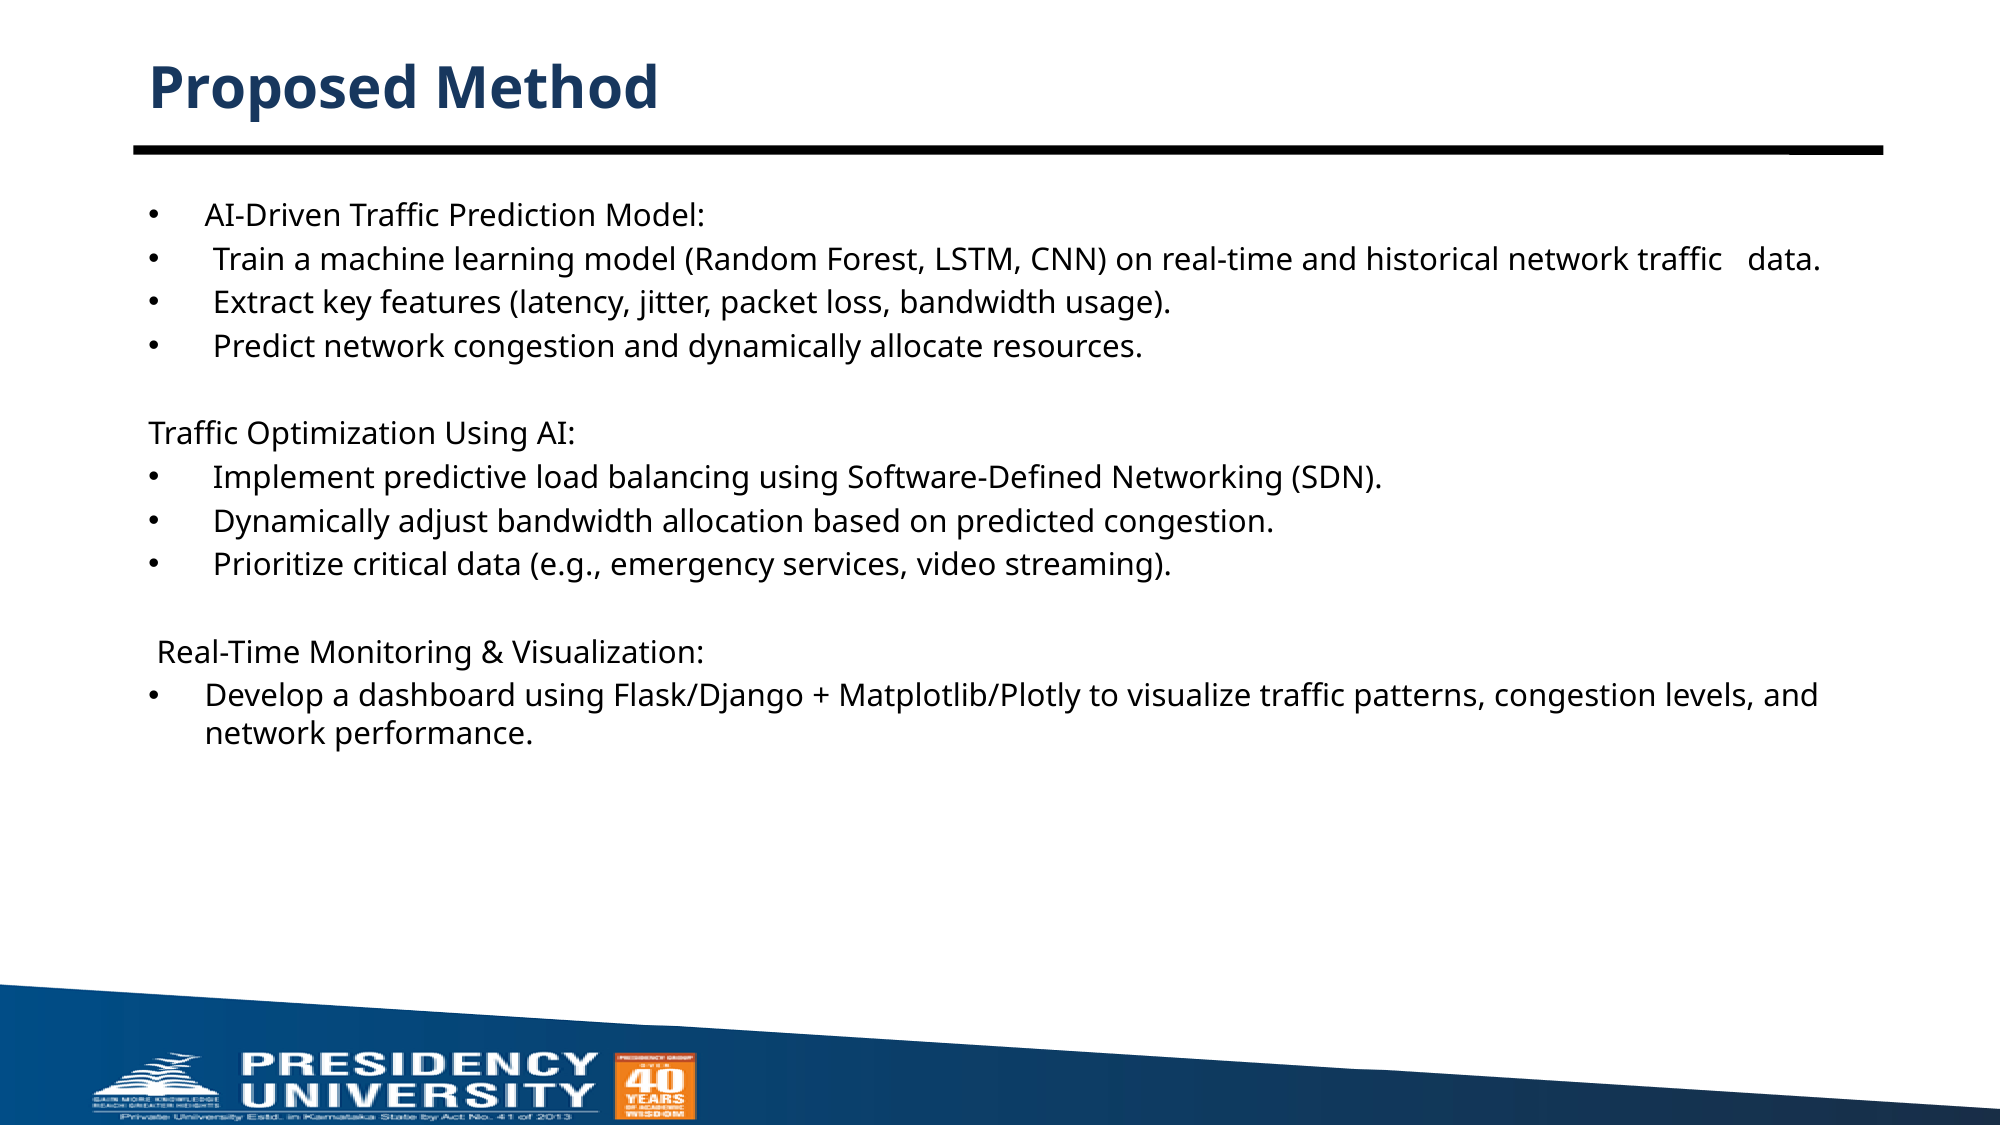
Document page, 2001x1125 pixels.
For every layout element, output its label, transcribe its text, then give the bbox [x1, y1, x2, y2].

picture [0, 982, 2000, 1125]
title Proposed Method [133, 45, 1884, 125]
list AI-Driven Traffic Prediction Model: Train a machine learning model (Random Forest, LSTM, CNN) on real-time and historical network traffic data. Extract key features (latency, jitter, packet loss, bandwidth usage). Predict network congestion and dynamically allocate resources. Traffic Optimization Using AI: Implement predictive load balancing using Software-Defined Networking (SDN). Dynamically adjust bandwidth allocation based on predicted congestion. Prioritize critical data (e.g., emergency services, video streaming). Real-Time Monitoring & Visualization: Develop a dashboard using Flask/Django + Matplotlib/Plotly to visualize traffic patterns, congestion levels, and network performance. [133, 187, 1884, 1000]
